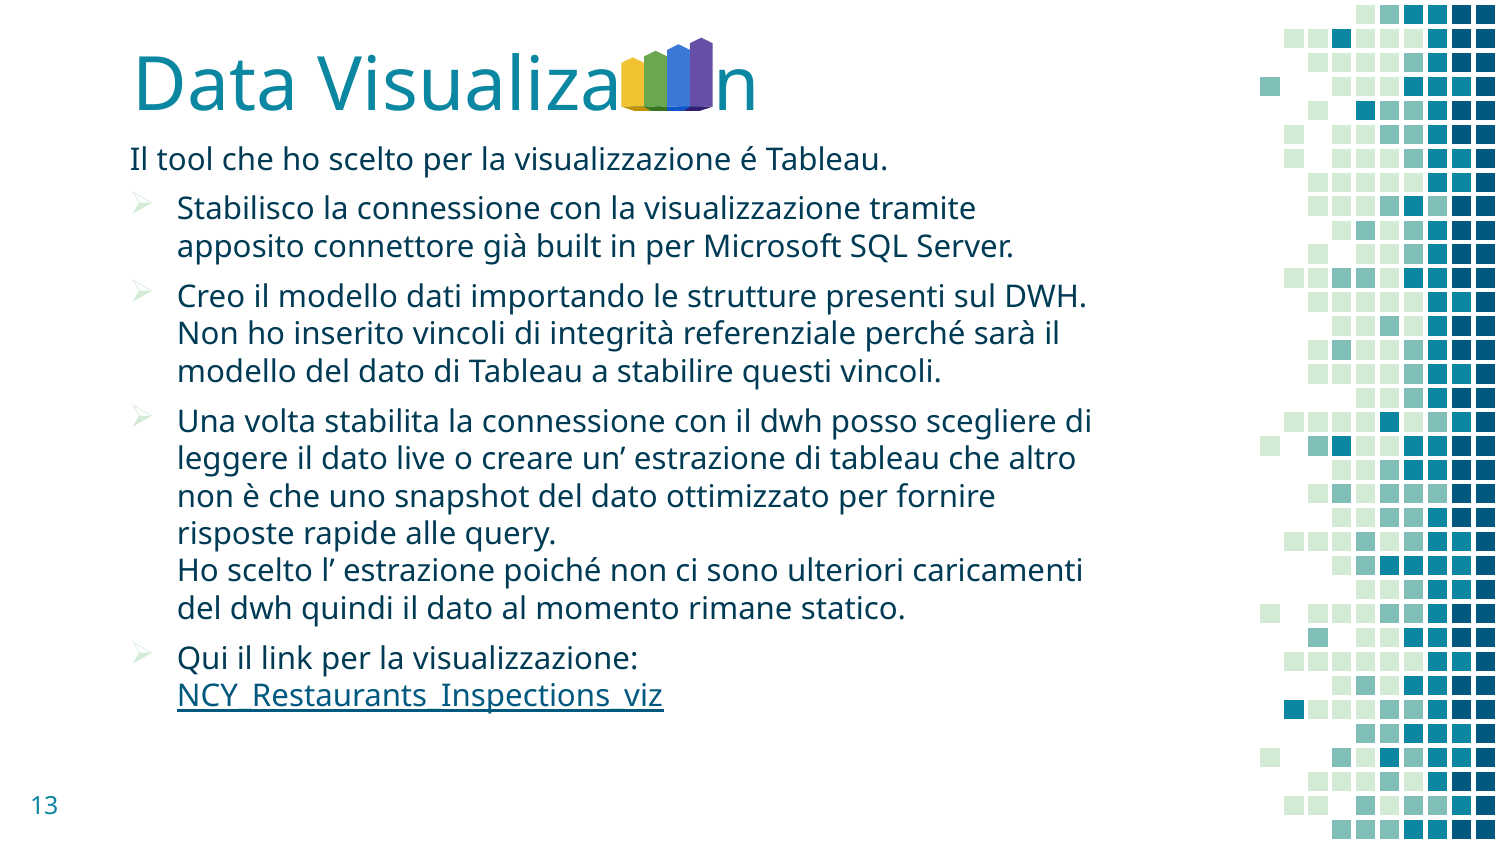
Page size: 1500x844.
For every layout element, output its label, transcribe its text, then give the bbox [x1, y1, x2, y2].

slide_number 13 [15, 774, 105, 839]
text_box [621, 37, 714, 111]
title Data Visualization [117, 0, 1088, 140]
list Il tool che ho scelto per la visualizzazione é Tableau. Stabilisco la connessione con la visualizzazione tramite apposito connettore già built in per Microsoft SQL Server. Creo il modello dati importando le strutture presenti sul DWH. Non ho inserito vincoli di integrità referenziale perché sarà il modello del dato di Tableau a stabilire questi vincoli. Una volta stabilita la connessione con il dwh posso scegliere di leggere il dato live o creare un’ estrazione di tableau che altro non è che uno snapshot del dato ottimizzato per fornire risposte rapide alle query. Ho scelto l’ estrazione poiché non ci sono ulteriori caricamenti del dwh quindi il dato al momento rimane statico. Qui il link per la visualizzazione: NCY_Restaurants_Inspections_viz [114, 123, 1128, 729]
